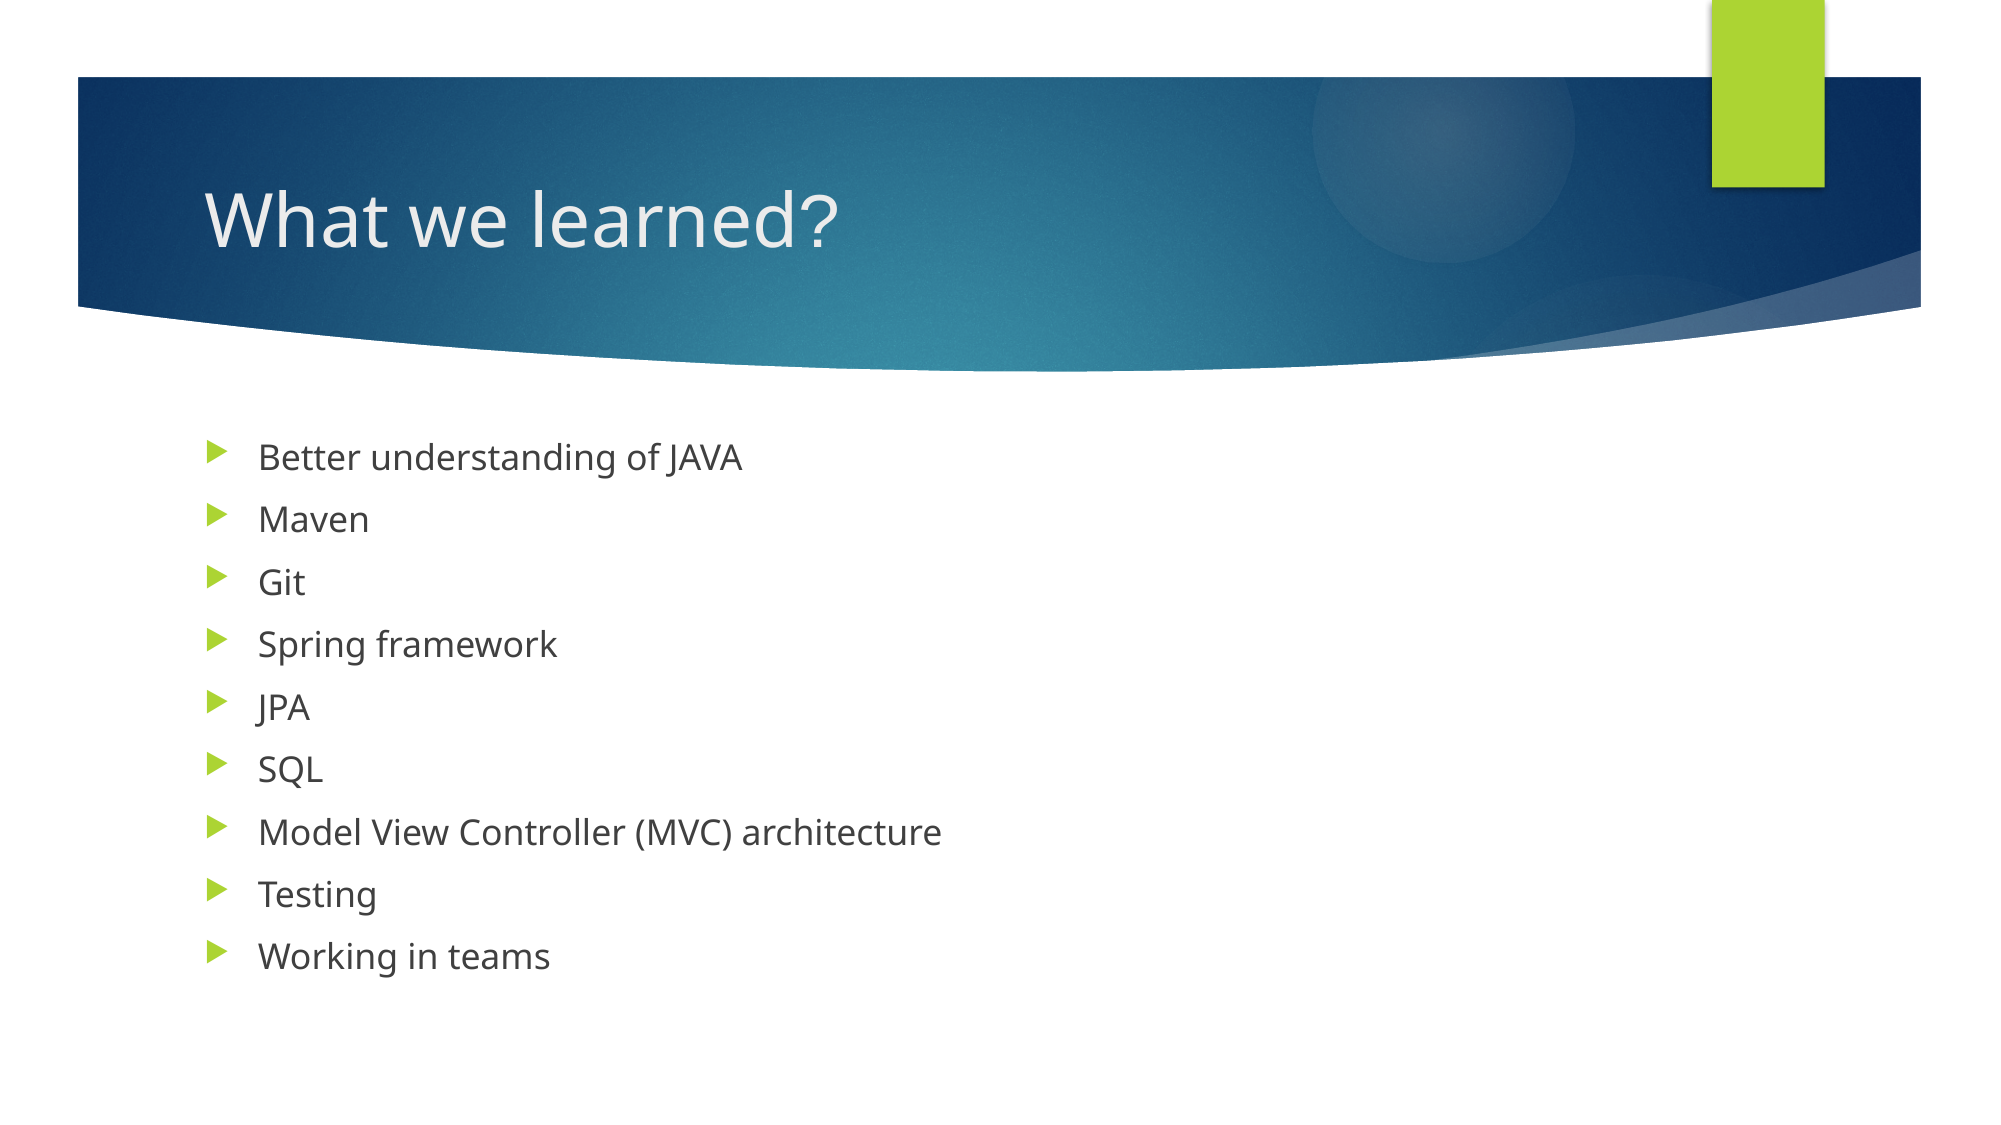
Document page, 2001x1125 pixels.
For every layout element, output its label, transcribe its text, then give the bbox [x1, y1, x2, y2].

list Better understanding of JAVA Maven Git Spring framework JPA SQL Model View Controller (MVC) architecture Testing Working in teams [189, 427, 1627, 988]
title What we learned? [189, 159, 1627, 276]
